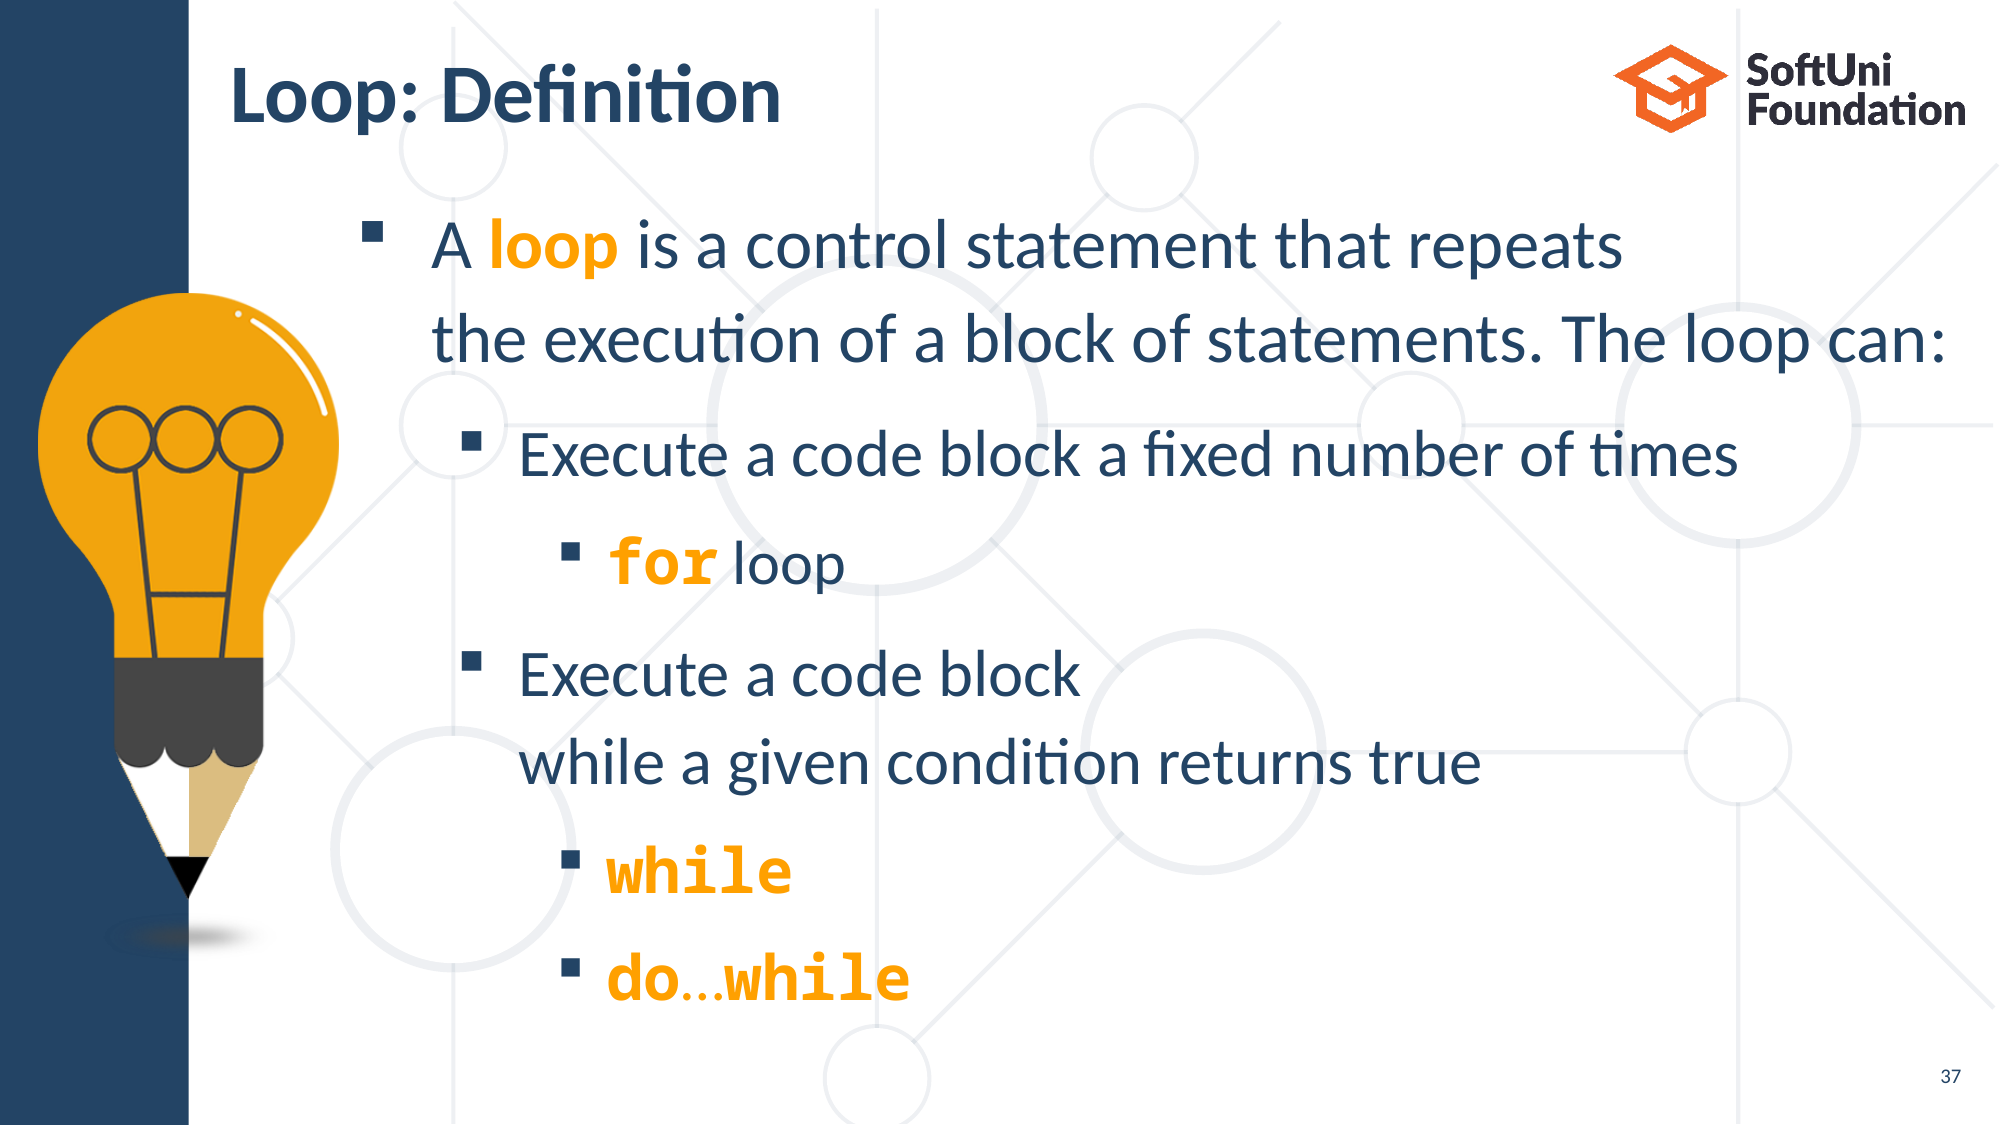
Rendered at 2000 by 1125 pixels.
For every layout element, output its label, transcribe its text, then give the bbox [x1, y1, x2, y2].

picture [1613, 44, 1965, 133]
title Loop: Definition [212, 16, 1591, 162]
list A loop is a control statement that repeats the execution of a block of statements. The loop can: Execute a code block a fixed number of times for loop Execute a code block while a given condition returns true while do…while [338, 183, 1968, 1050]
picture [38, 293, 338, 961]
slide_number 37 [1896, 1049, 1968, 1101]
